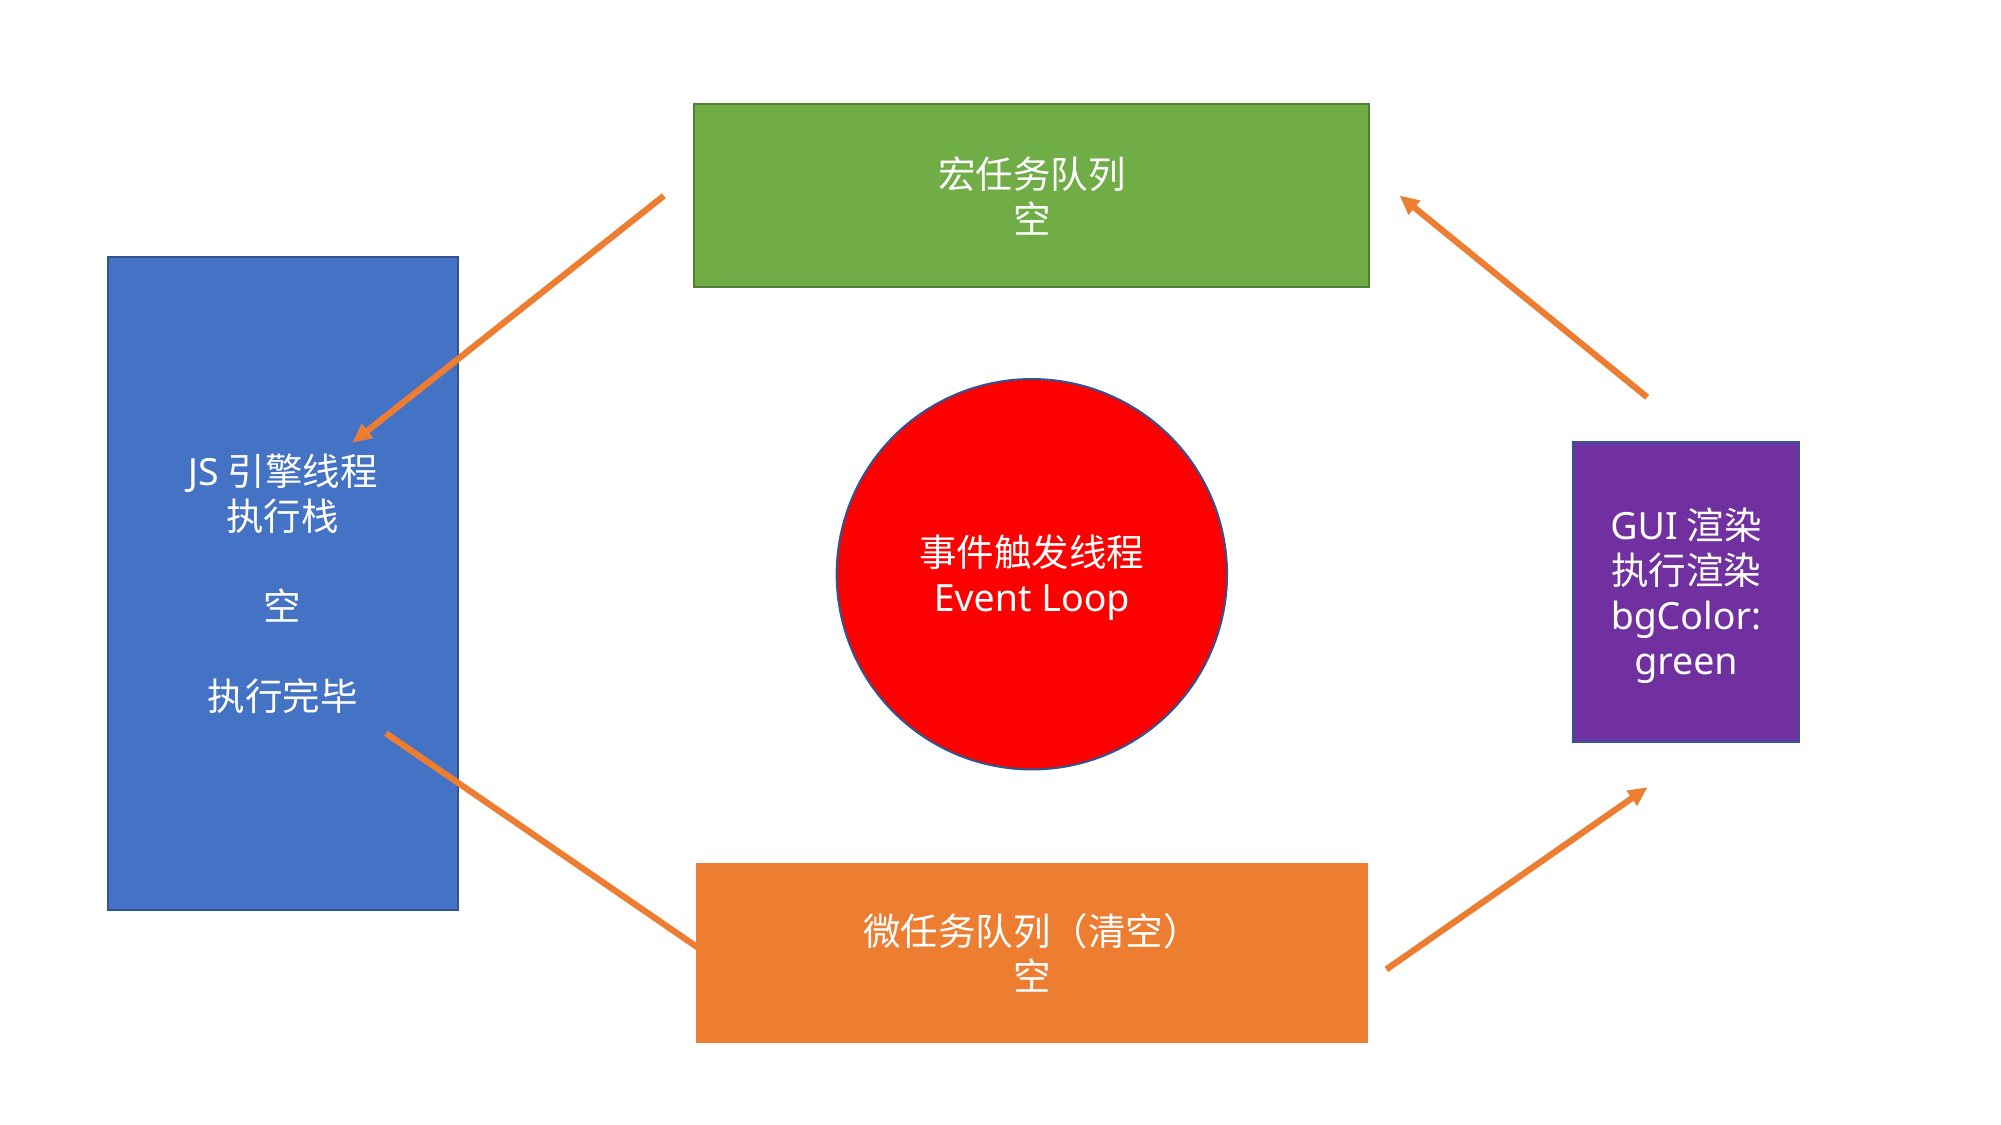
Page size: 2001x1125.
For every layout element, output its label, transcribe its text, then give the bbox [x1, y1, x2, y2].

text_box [352, 195, 664, 443]
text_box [385, 733, 750, 984]
text_box 事件触发线程 Event Loop [835, 378, 1229, 771]
text_box 微任务队列（清空） 空 [693, 859, 1371, 1046]
text_box GUI渲染 执行渲染 bgColor: green [1572, 441, 1800, 743]
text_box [1386, 787, 1648, 970]
text_box 宏任务队列 空 [693, 103, 1370, 288]
text_box JS引擎线程 执行栈 空 执行完毕 [107, 256, 459, 911]
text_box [1399, 195, 1648, 398]
